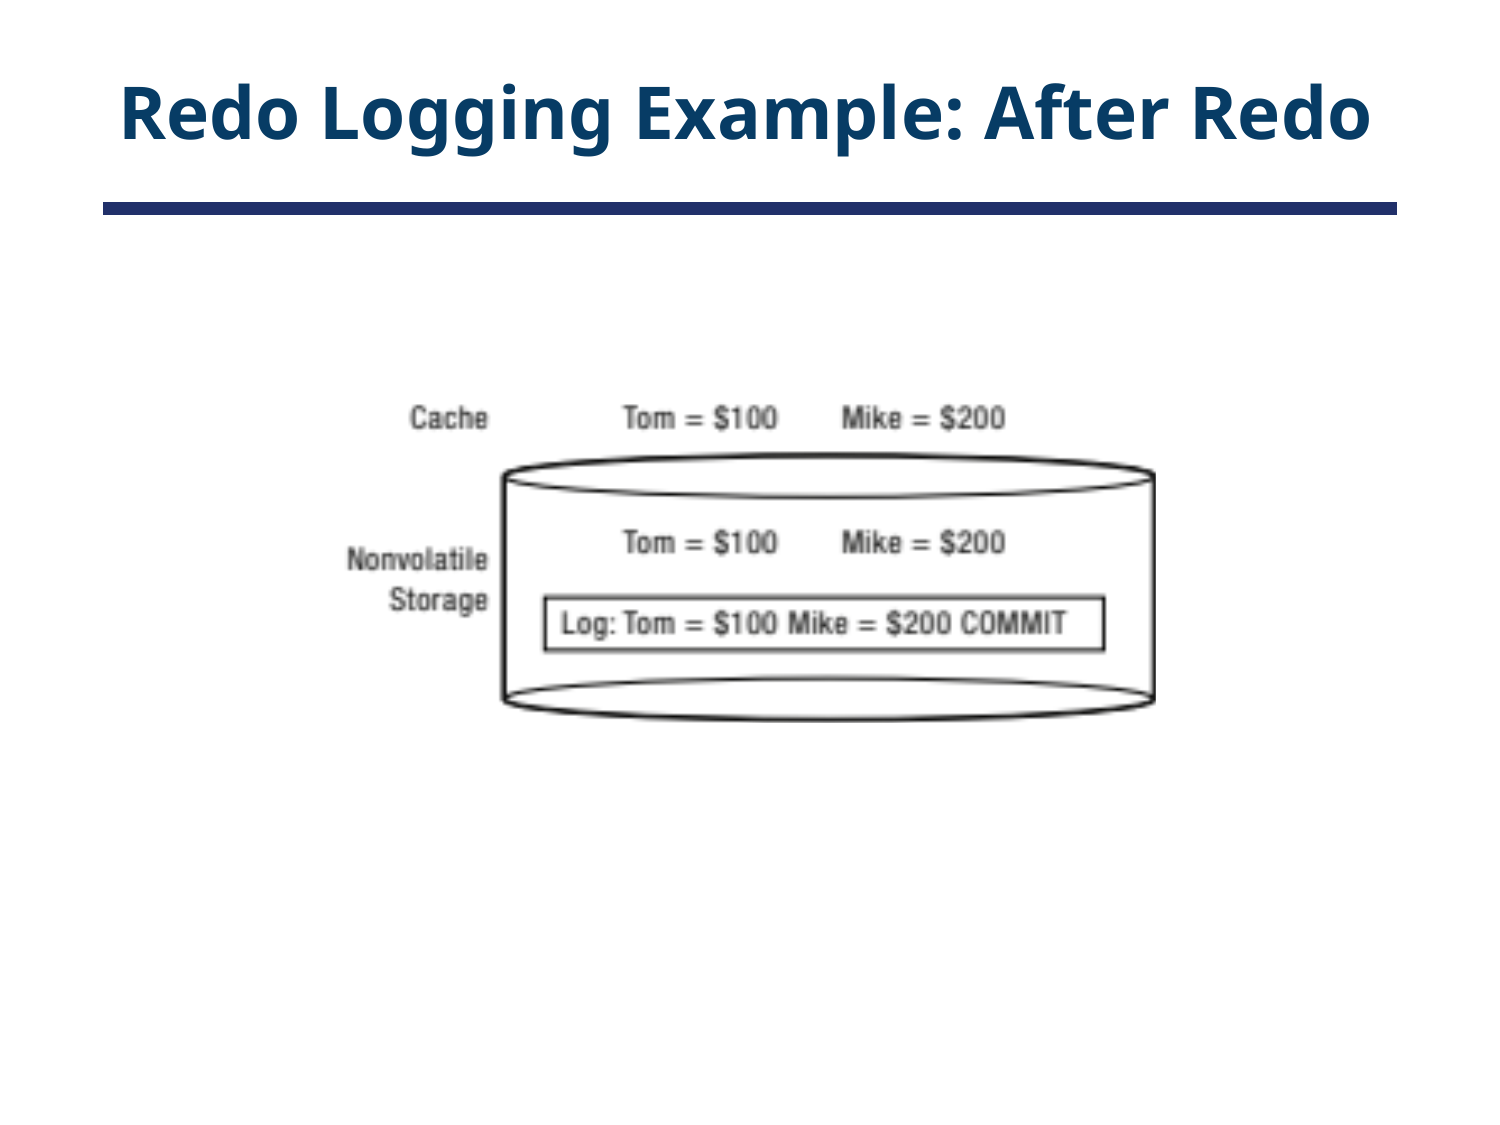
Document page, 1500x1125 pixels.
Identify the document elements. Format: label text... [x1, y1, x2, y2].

picture [344, 402, 1156, 723]
title Redo Logging Example: After Redo [103, 34, 1397, 197]
